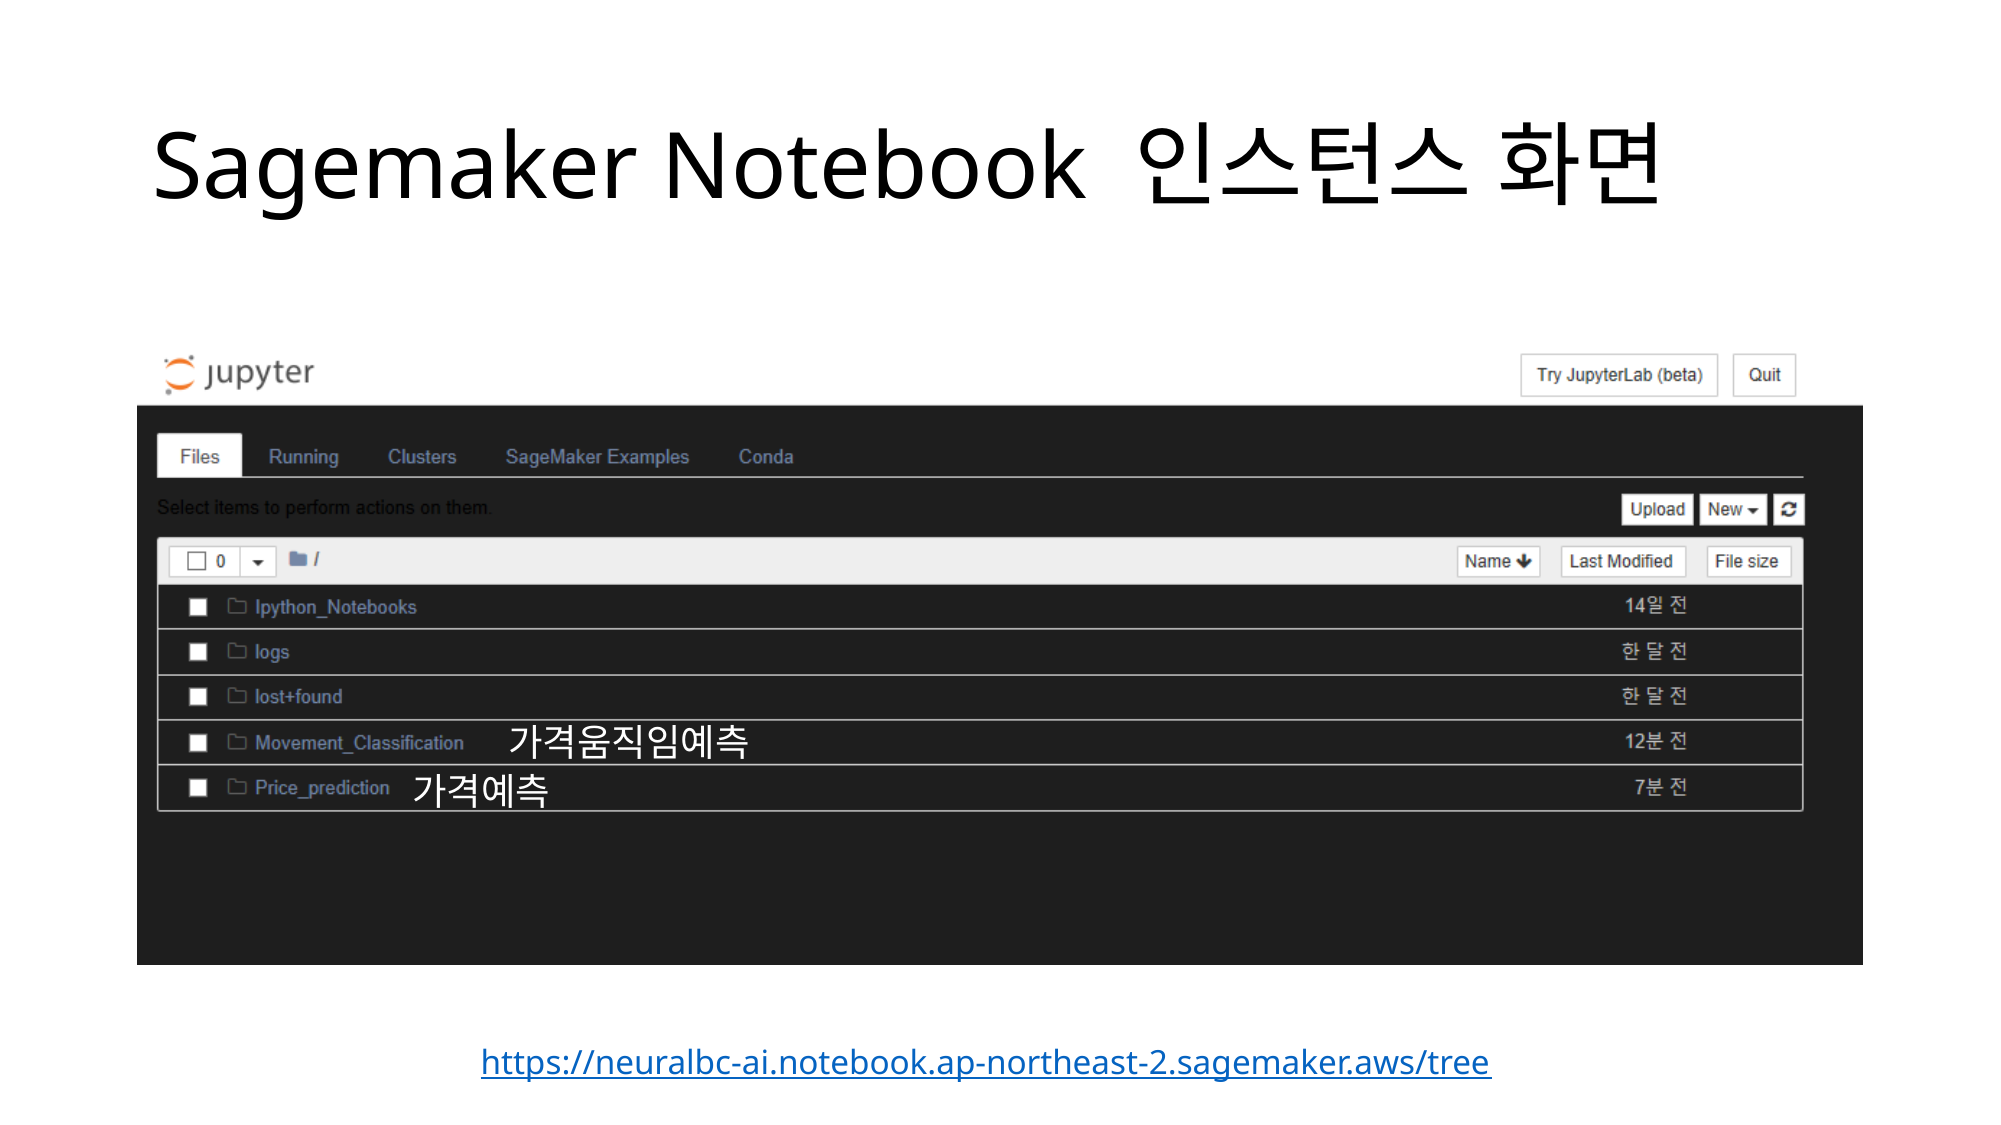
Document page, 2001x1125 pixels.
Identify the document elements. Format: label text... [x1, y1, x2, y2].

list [137, 348, 1863, 965]
title Sagemaker Notebook 인스턴스 화면 [137, 59, 1863, 278]
text_box https://neuralbc-ai.notebook.ap-northeast-2.sagemaker.aws/tree [465, 1033, 1507, 1125]
